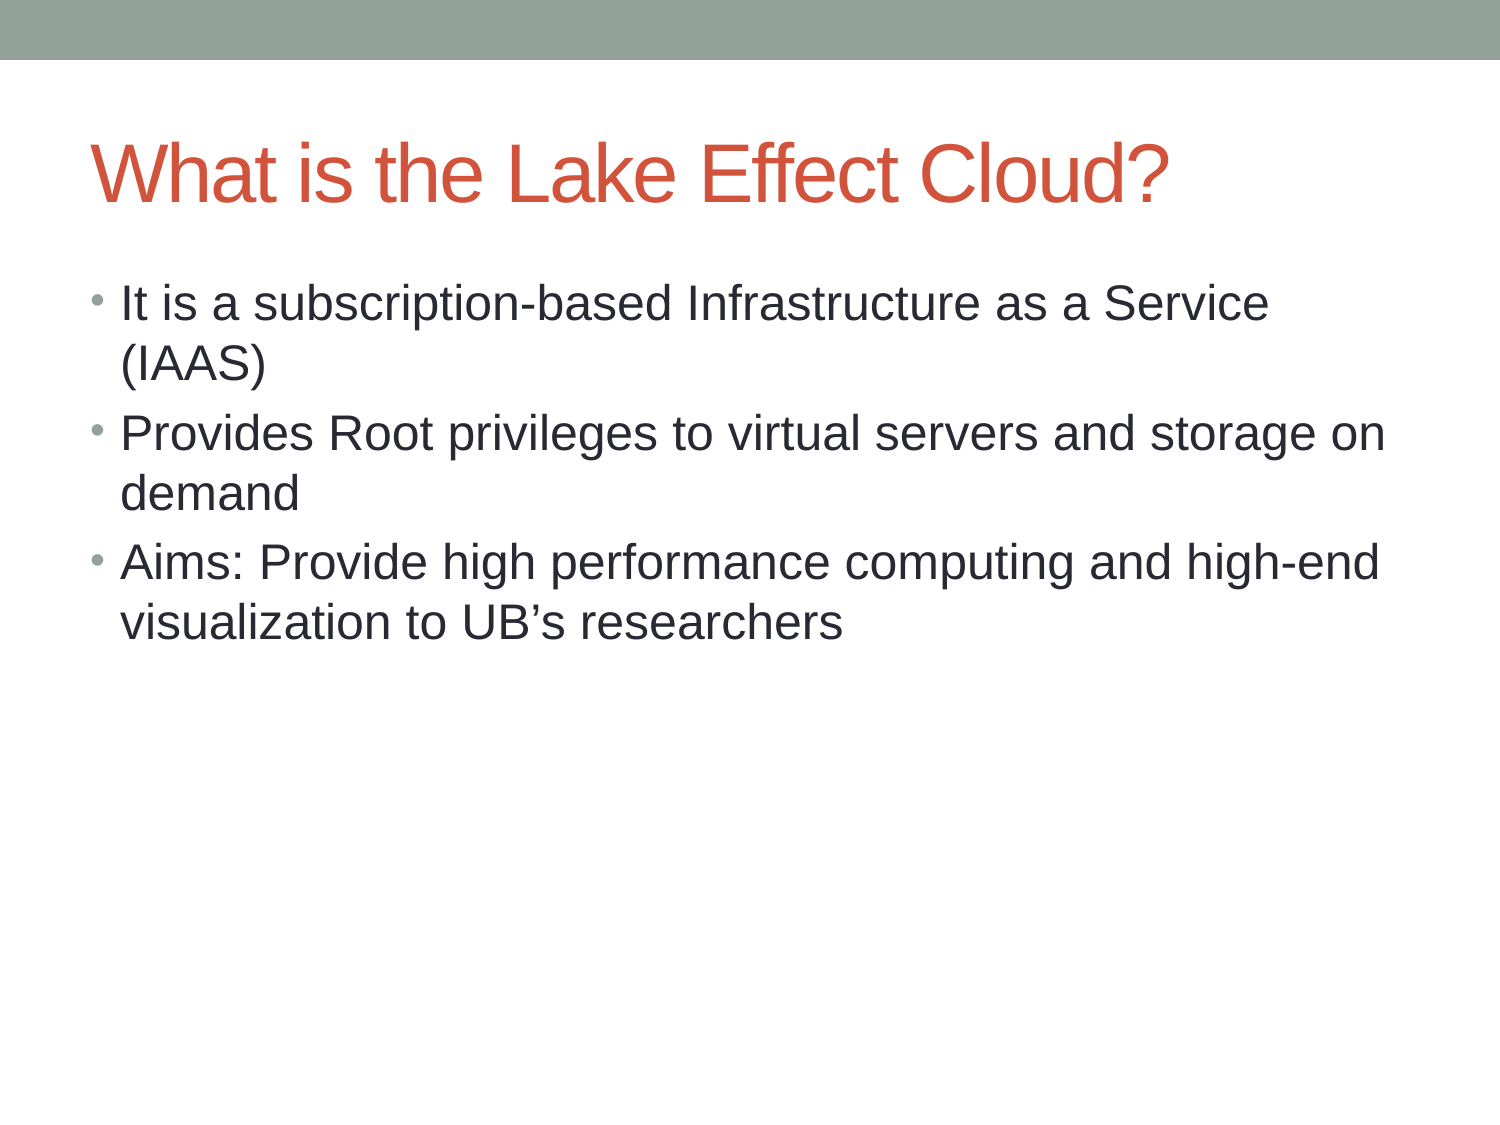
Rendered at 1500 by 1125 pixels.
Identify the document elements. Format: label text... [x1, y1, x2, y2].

list It is a subscription-based Infrastructure as a Service (IAAS) Provides Root privileges to virtual servers and storage on demand Aims: Provide high performance computing and high-end visualization to UB’s researchers [75, 262, 1425, 1063]
title What is the Lake Effect Cloud? [75, 87, 1425, 250]
